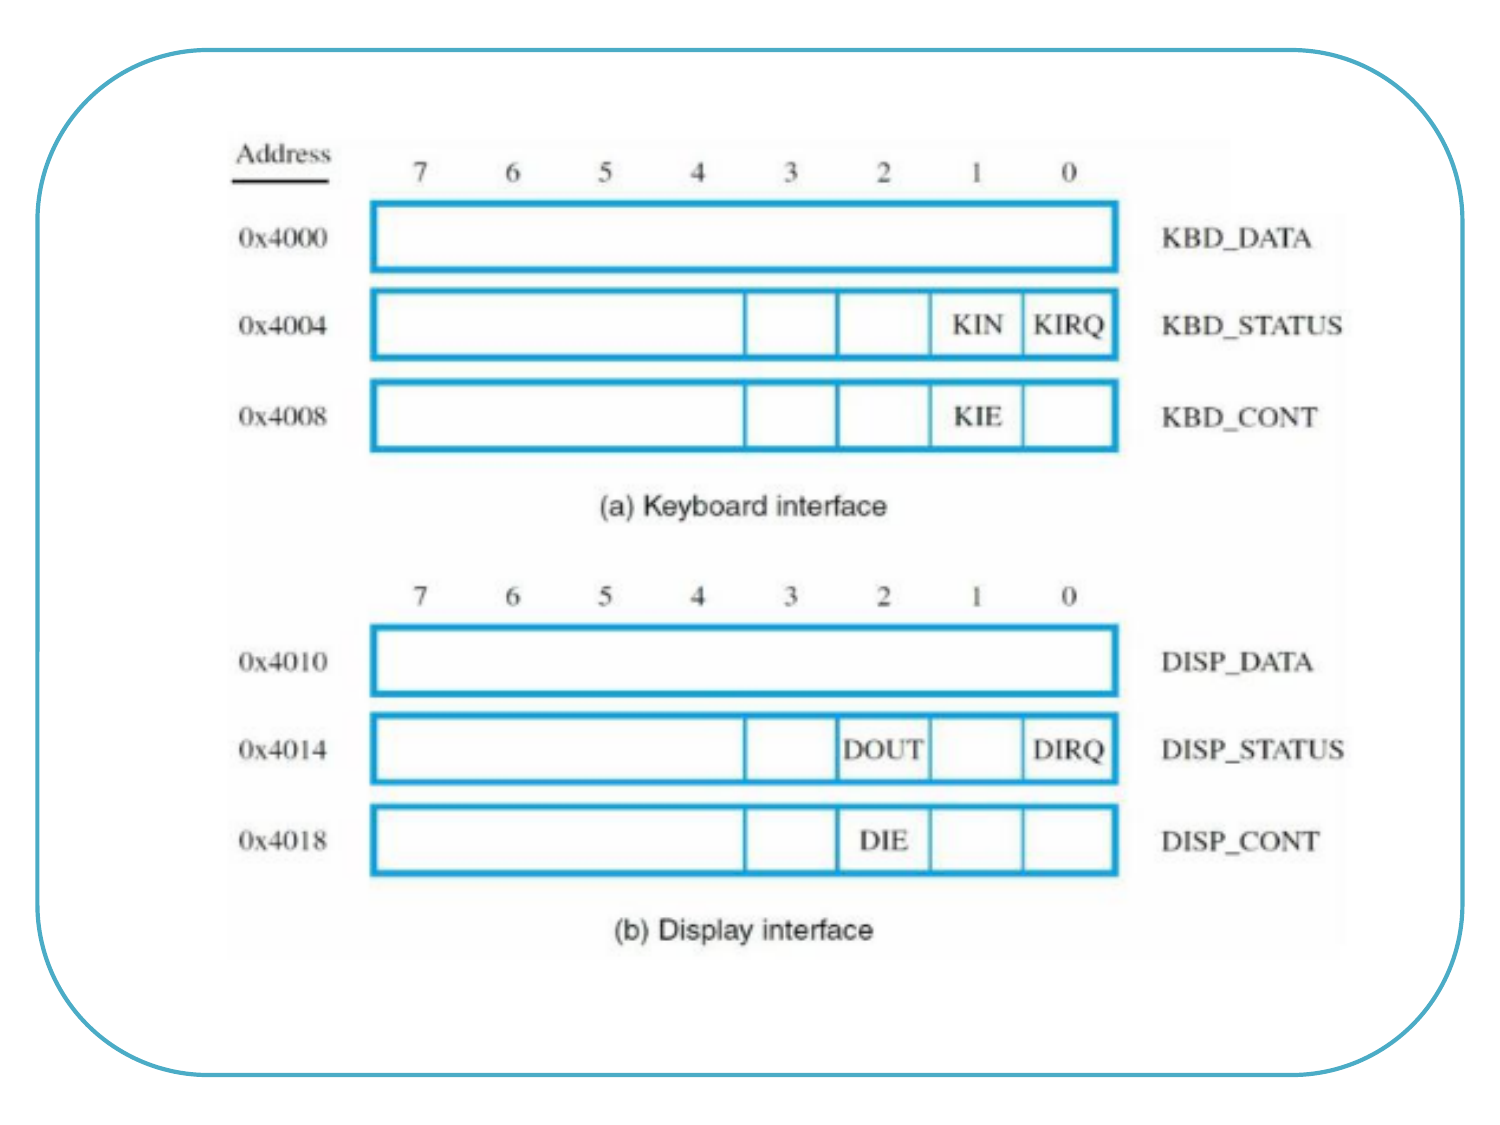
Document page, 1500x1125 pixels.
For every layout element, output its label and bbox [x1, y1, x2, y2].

picture [174, 124, 1376, 976]
text_box [35, 47, 1465, 1078]
